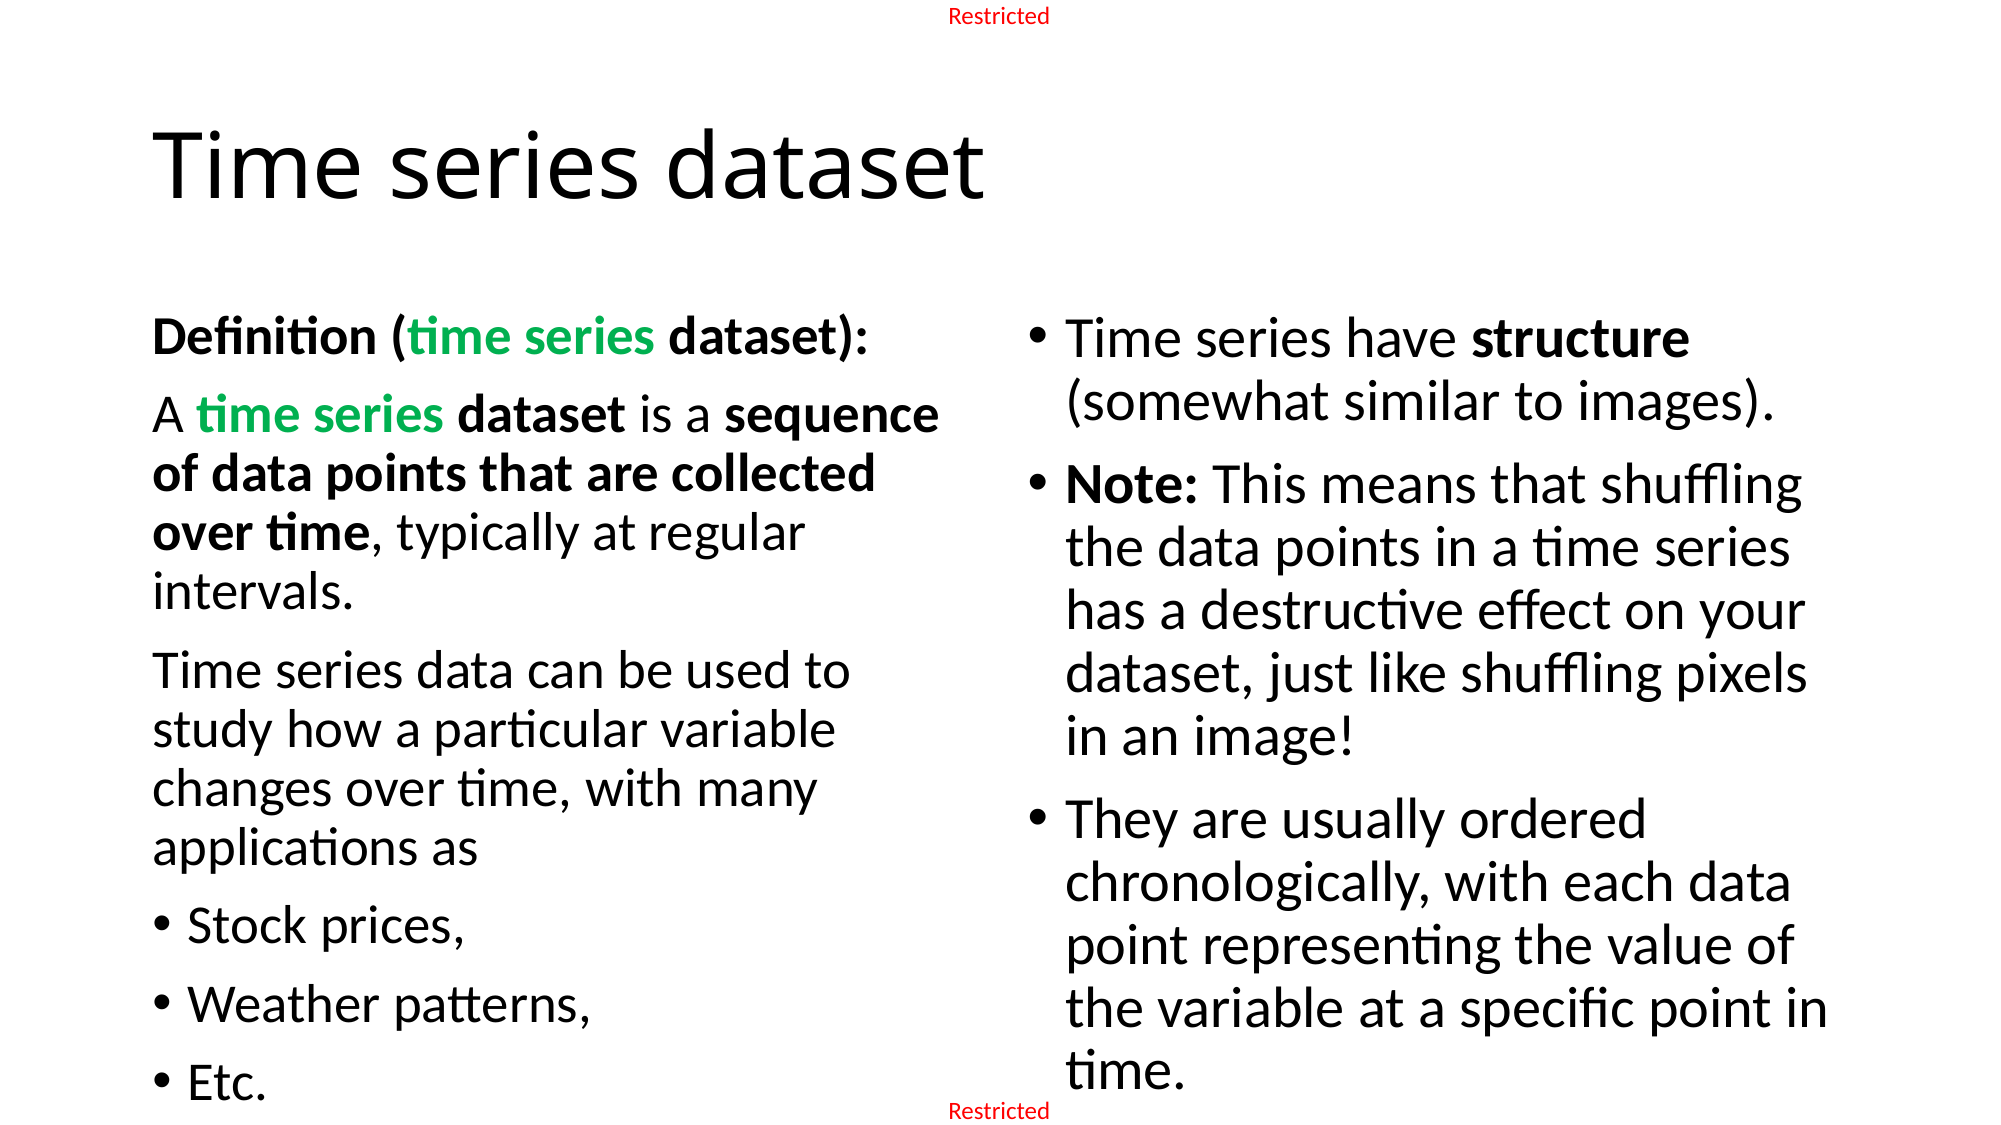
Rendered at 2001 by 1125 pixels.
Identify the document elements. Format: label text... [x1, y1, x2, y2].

list Definition (time series dataset): A time series dataset is a sequence of data points that are collected over time, typically at regular intervals. Time series data can be used to study how a particular variable changes over time, with many applications as Stock prices, Weather patterns, Etc. [137, 299, 988, 1125]
title Time series dataset [137, 59, 1863, 278]
list Time series have structure (somewhat similar to images). Note: This means that shuffling the data points in a time series has a destructive effect on your dataset, just like shuffling pixels in an image! They are usually ordered chronologically, with each data point representing the value of the variable at a specific point in time. [1012, 299, 1863, 1125]
